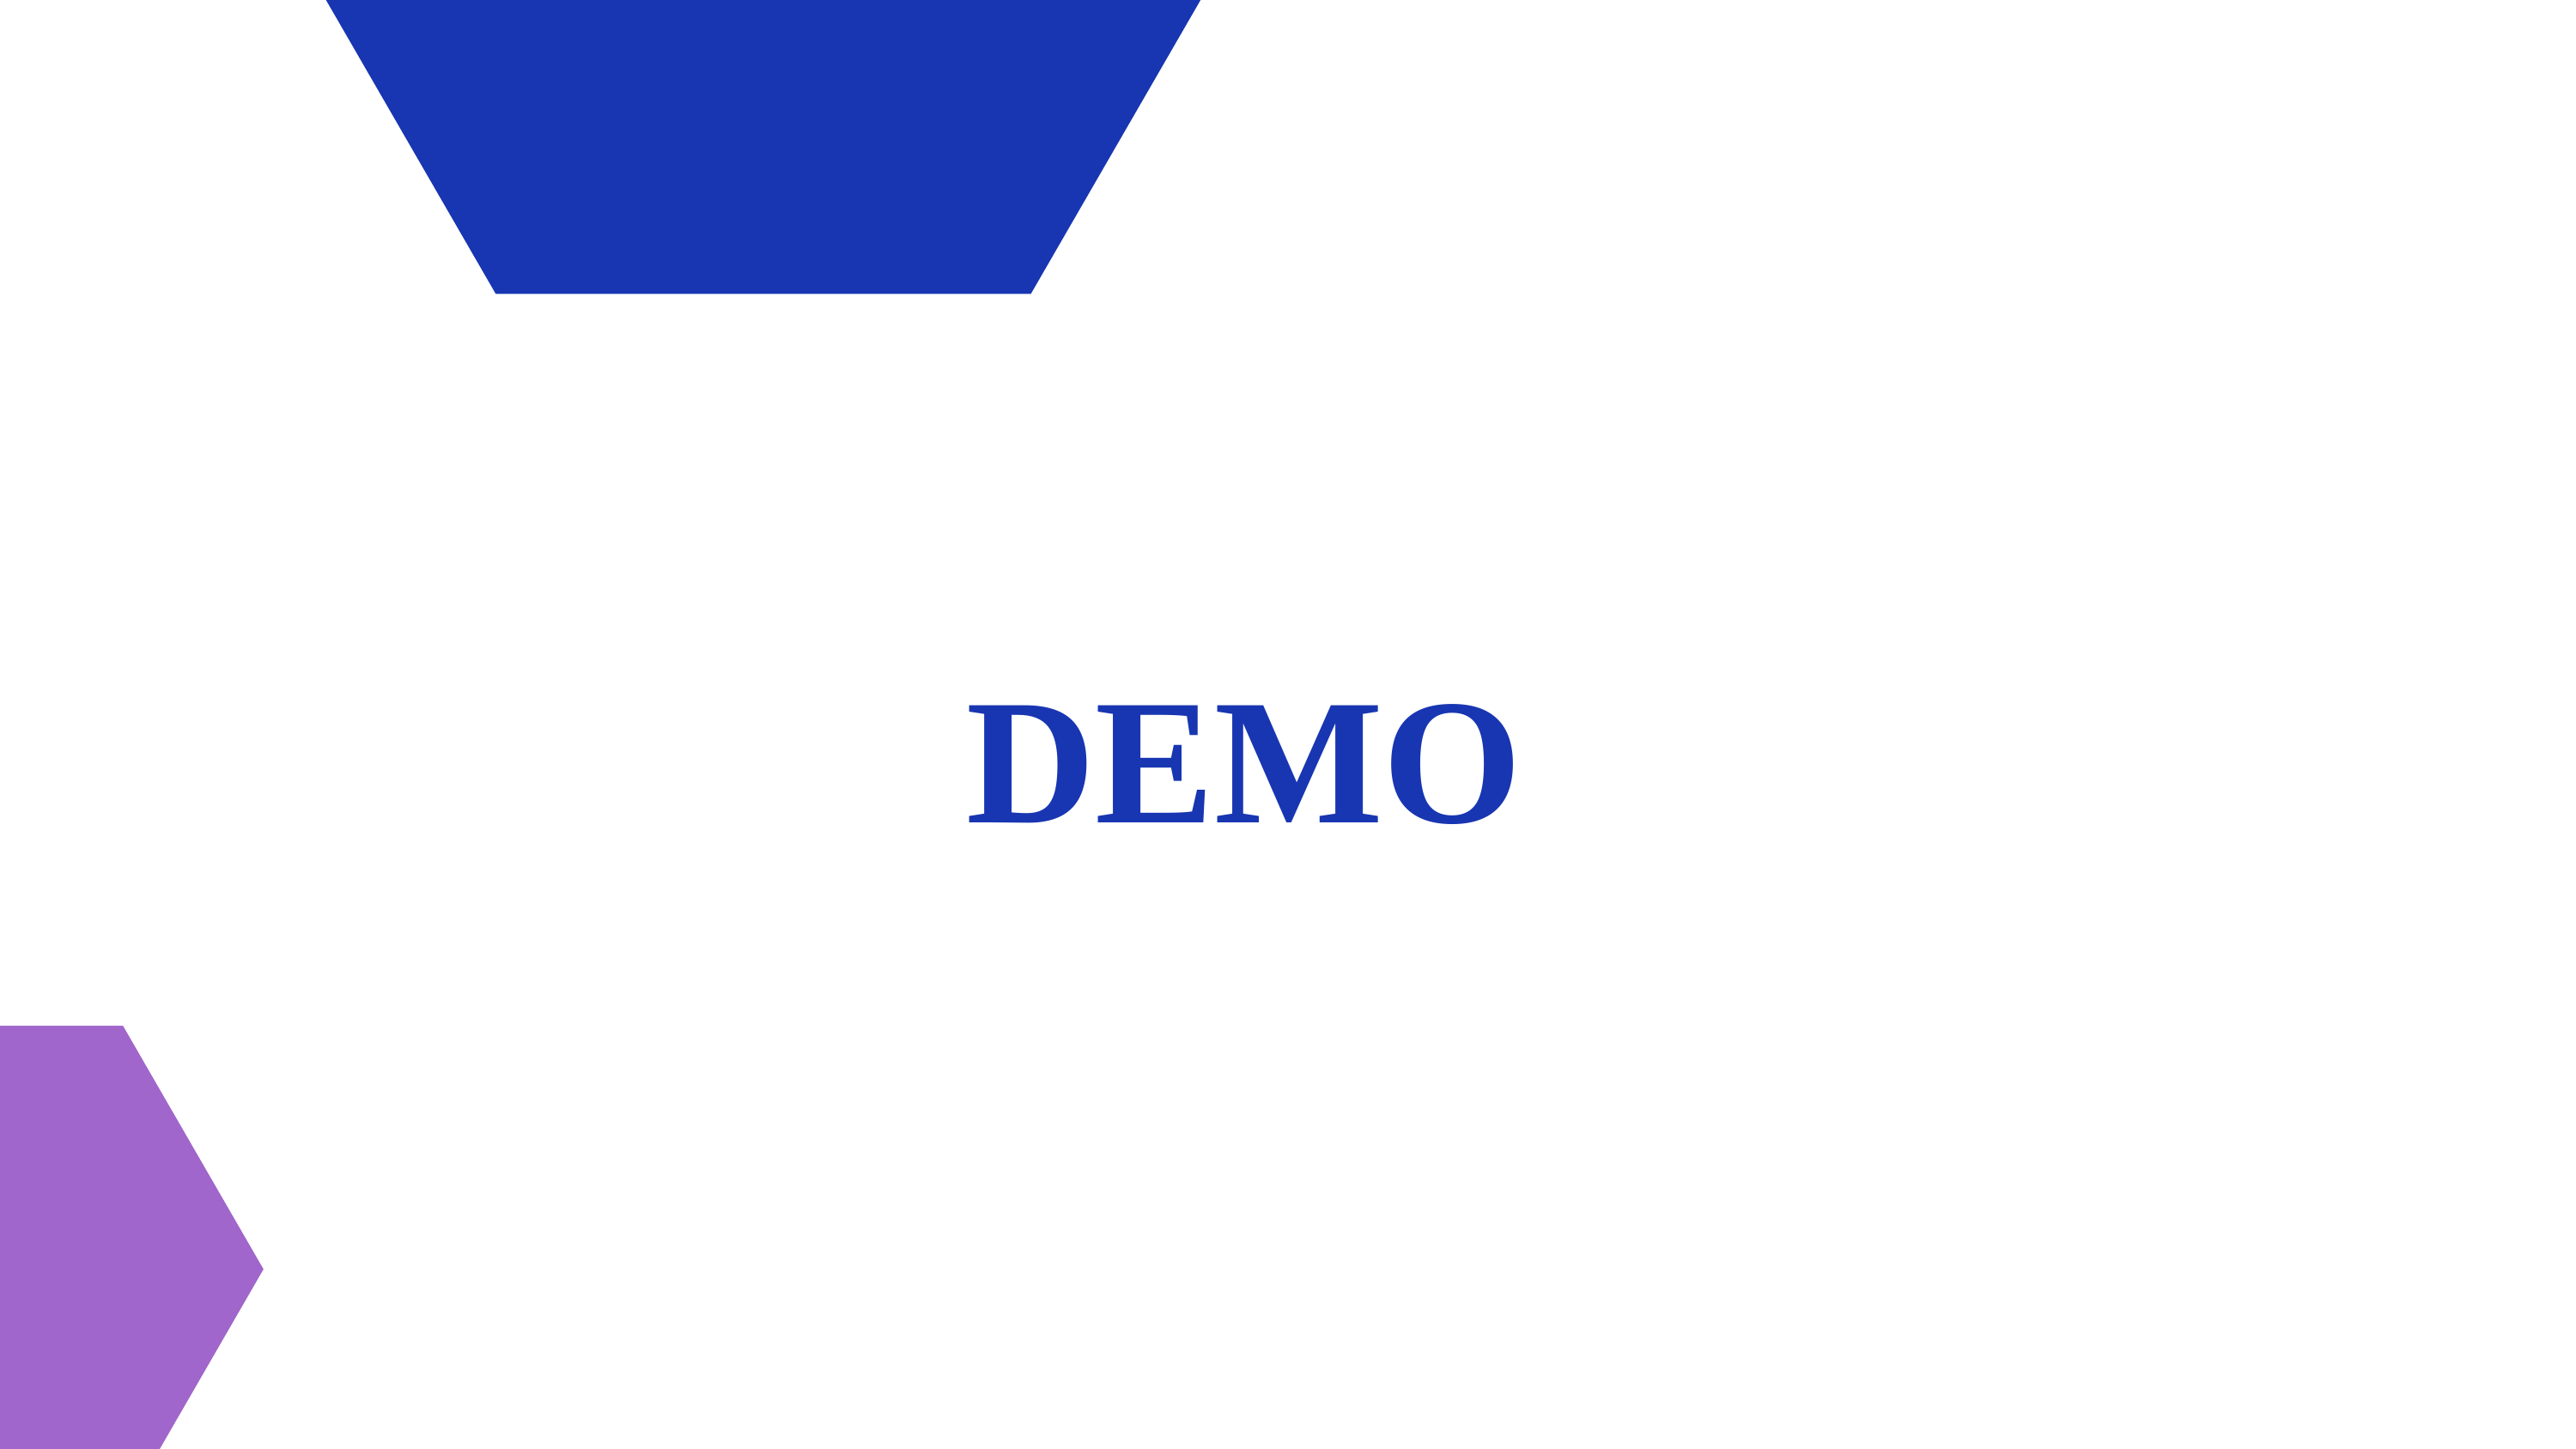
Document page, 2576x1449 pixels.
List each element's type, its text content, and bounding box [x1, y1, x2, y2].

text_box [0, 1025, 264, 1449]
text_box DEMO [966, 702, 1825, 859]
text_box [325, 0, 1201, 294]
